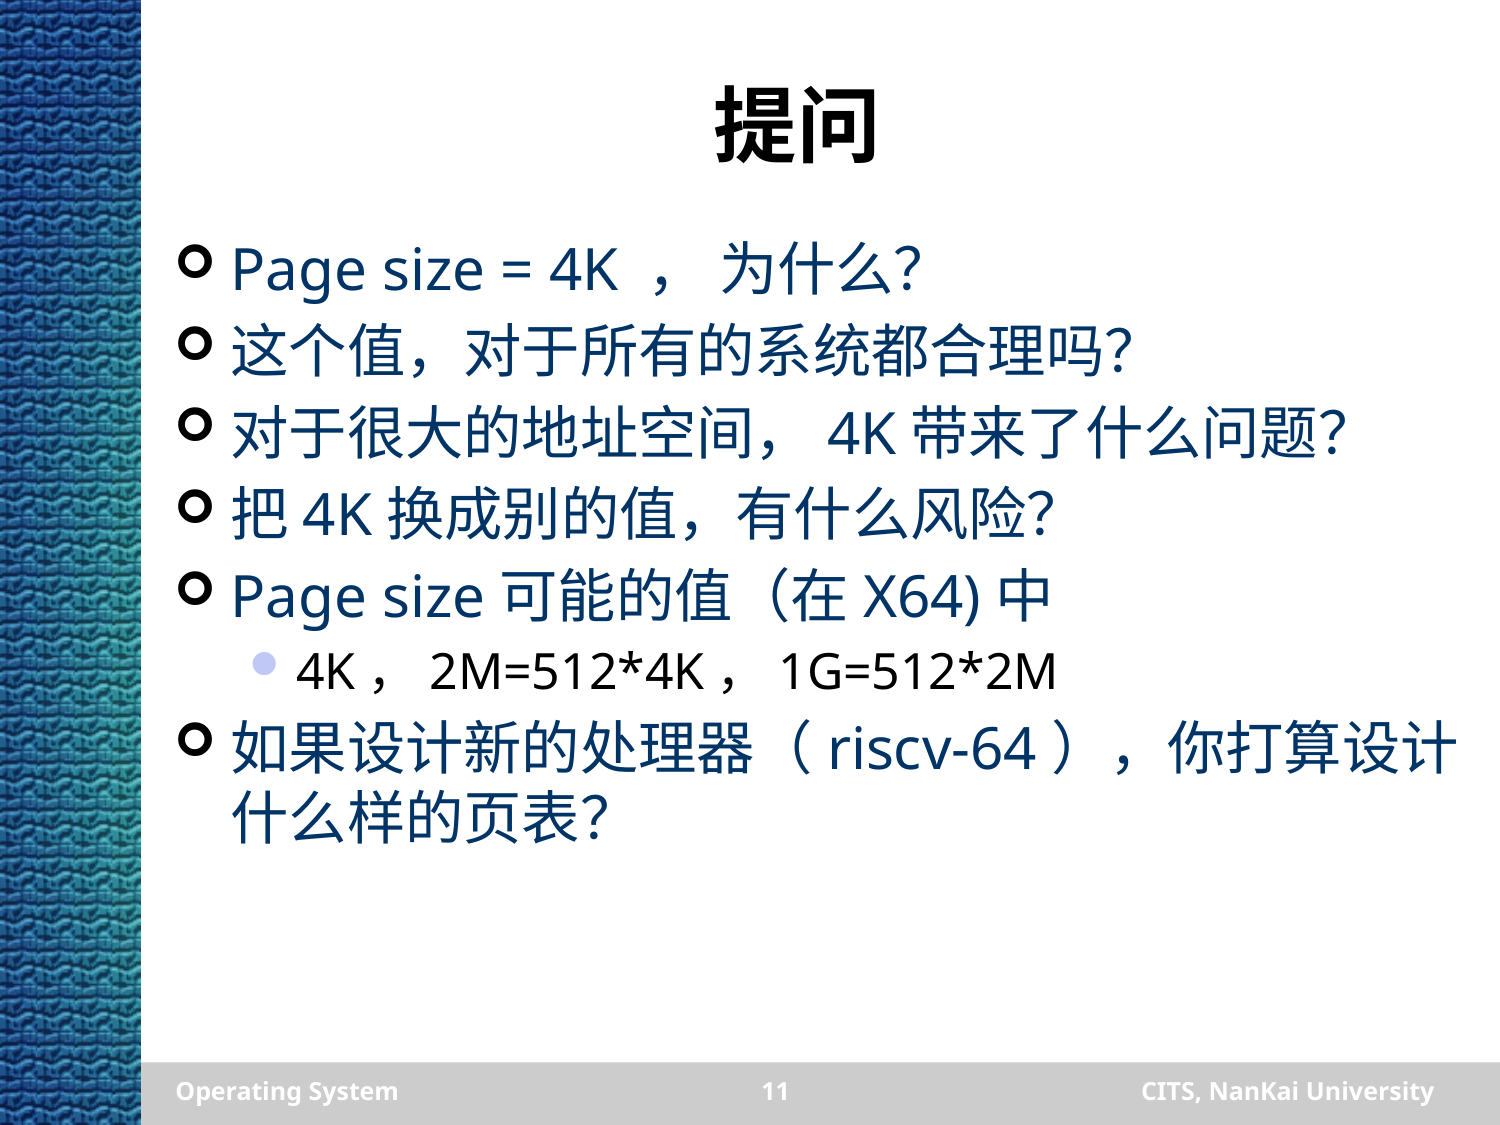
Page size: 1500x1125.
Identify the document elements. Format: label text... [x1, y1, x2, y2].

title 提问 [159, 50, 1436, 197]
slide_number 11 [600, 1067, 951, 1118]
slide_number Operating System [160, 1067, 574, 1118]
list Page size = 4K ， 为什么？ 这个值，对于所有的系统都合理吗？ 对于很大的地址空间，4K带来了什么问题？ 把4K换成别的值，有什么风险？ Page size可能的值（在X64)中 4K，2M=512*4K，1G=512*2M 如果设计新的处理器（riscv-64），你打算设计什么样的页表？ [159, 224, 1483, 1047]
footer CITS, NanKai University [974, 1067, 1451, 1118]
picture [0, 0, 141, 1125]
